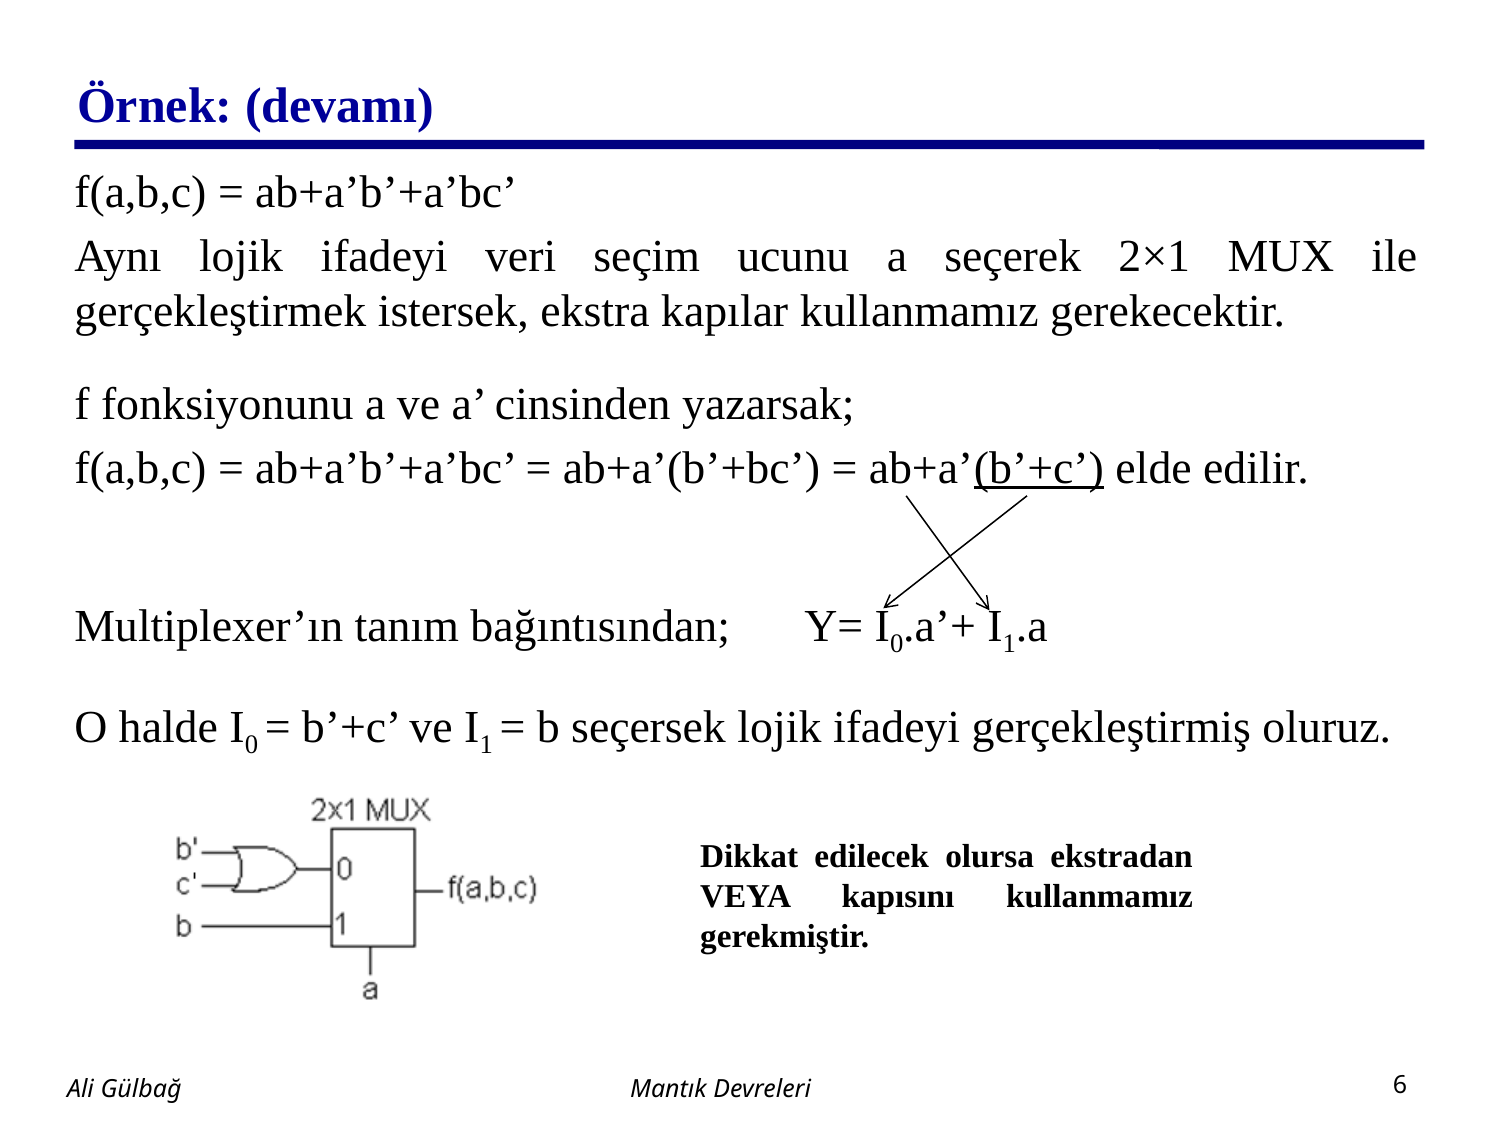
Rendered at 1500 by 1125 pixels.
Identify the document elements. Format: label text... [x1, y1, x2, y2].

footer Mantık Devreleri [454, 1049, 993, 1125]
list f(a,b,c) = ab+a’b’+a’bc’ Aynı lojik ifadeyi veri seçim ucunu a seçerek 2×1 MUX ile gerçekleştirmek istersek, ekstra kapılar kullanmamız gerekecektir. f fonksiyonunu a ve a’ cinsinden yazarsak; f(a,b,c) = ab+a’b’+a’bc’ = ab+a’(b’+bc’) = ab+a’(b’+c’) elde edilir. Multiplexer’ın tanım bağıntısından; Y= I0.a’+ I1.a O halde I0 = b’+c’ ve I1 = b seçersek lojik ifadeyi gerçekleştirmiş oluruz. [59, 153, 1434, 788]
picture [158, 774, 542, 1018]
title Örnek: (devamı) [61, 37, 1338, 153]
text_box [883, 495, 1028, 609]
text_box Dikkat edilecek olursa ekstradan VEYA kapısını kullanmamız gerekmiştir. [685, 827, 1209, 1002]
